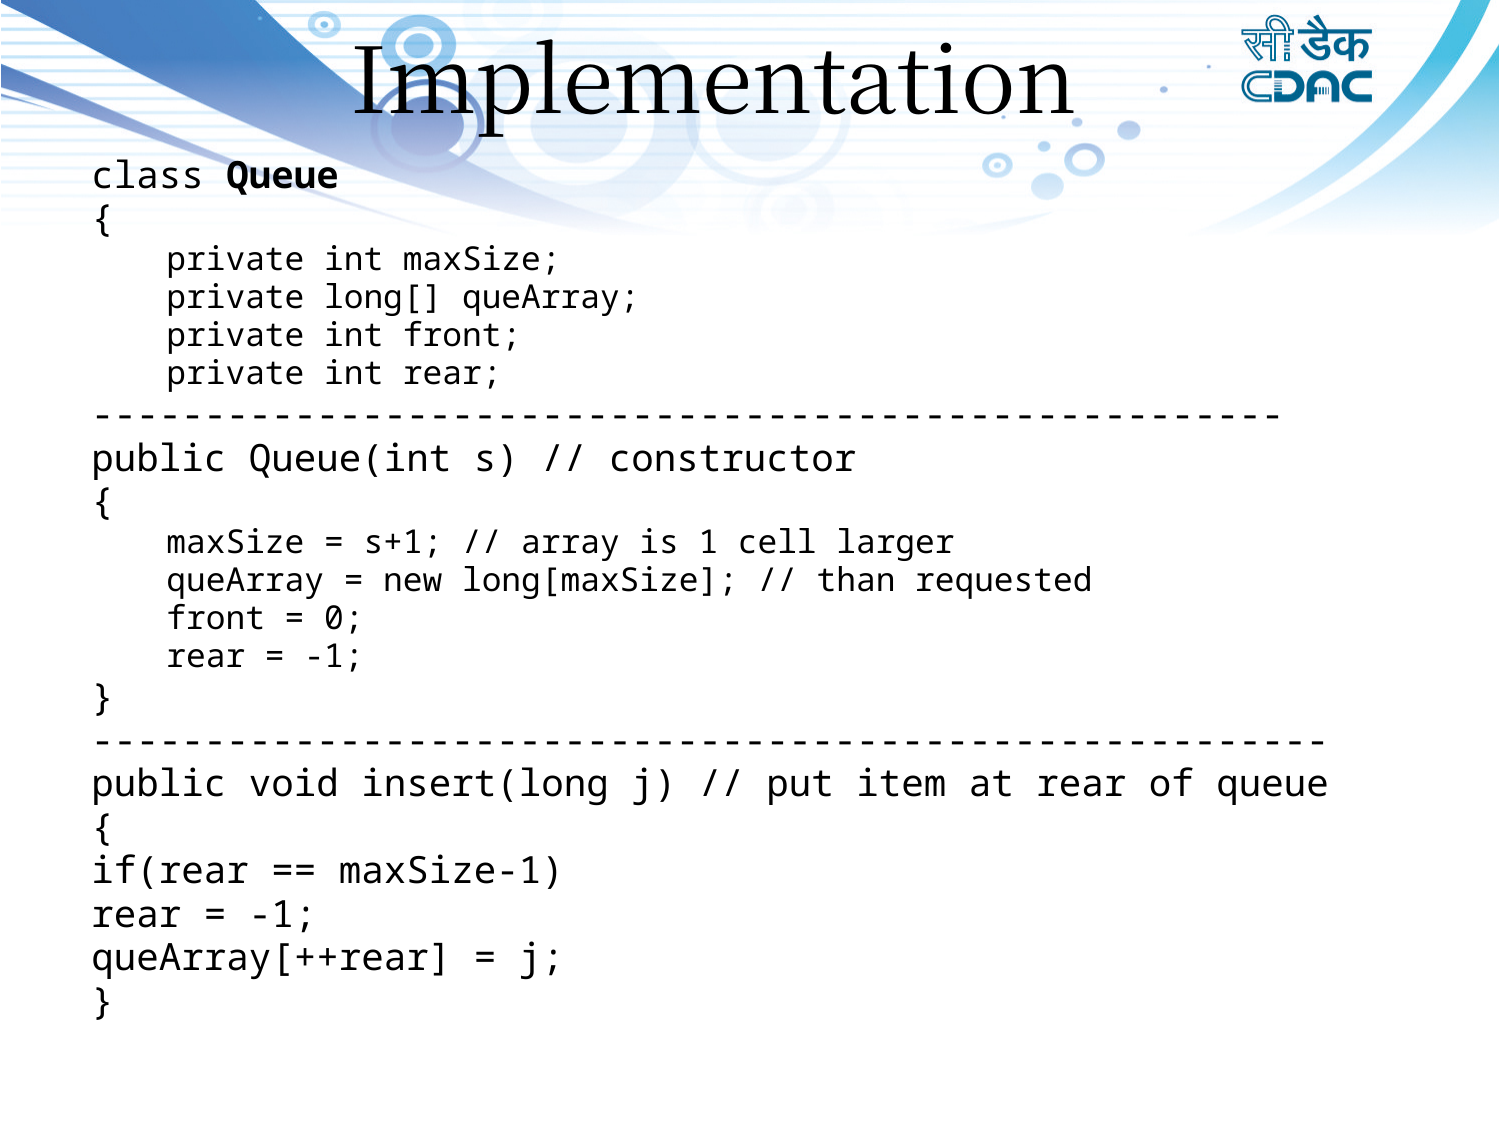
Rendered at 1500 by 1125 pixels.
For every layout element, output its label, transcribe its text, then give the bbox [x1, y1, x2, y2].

picture [1, 0, 1499, 335]
title Implementation [76, 2, 1352, 153]
list class Queue { private int maxSize; private long[] queArray; private int front; private int rear; ----------------------------------------------------- public Queue(int s) // constructor { maxSize = s+1; // array is 1 cell larger queArray = new long[maxSize]; // than requested front = 0; rear = -1; } ------------------------------------------------------- public void insert(long j) // put item at rear of queue { if(rear == maxSize-1) rear = -1; queArray[++rear] = j; } [76, 153, 1352, 1099]
